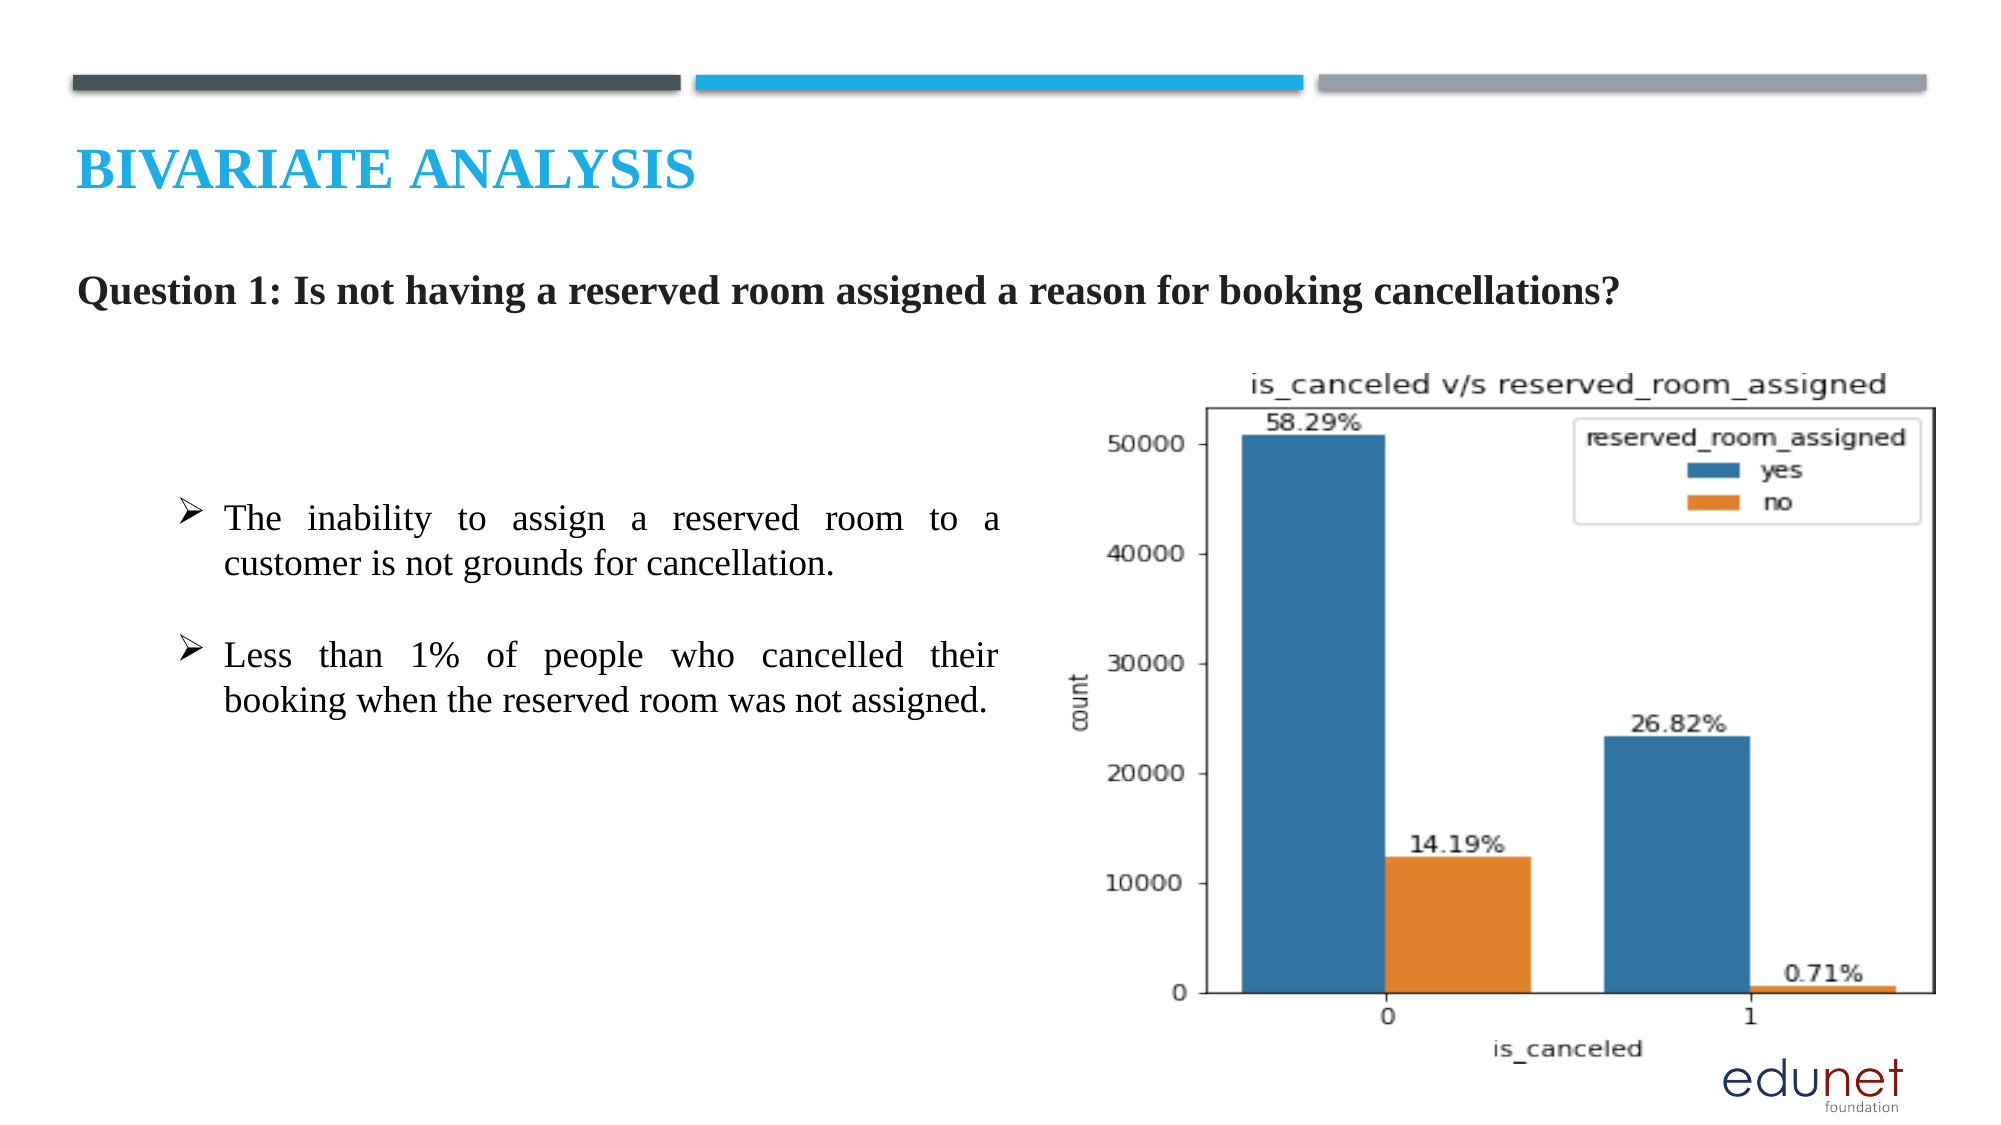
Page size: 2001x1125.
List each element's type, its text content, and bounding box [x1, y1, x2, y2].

text_box Bivariate Analysis [0, 116, 1949, 200]
text_box The inability to assign a reserved room to a customer is not grounds for cancellation. Less than 1% of people who cancelled their booking when the reserved room was not assigned. [174, 490, 1000, 720]
picture [1067, 372, 1937, 1116]
text_box Question 1: Is not having a reserved room assigned a reason for booking cancellations? [76, 260, 1936, 313]
